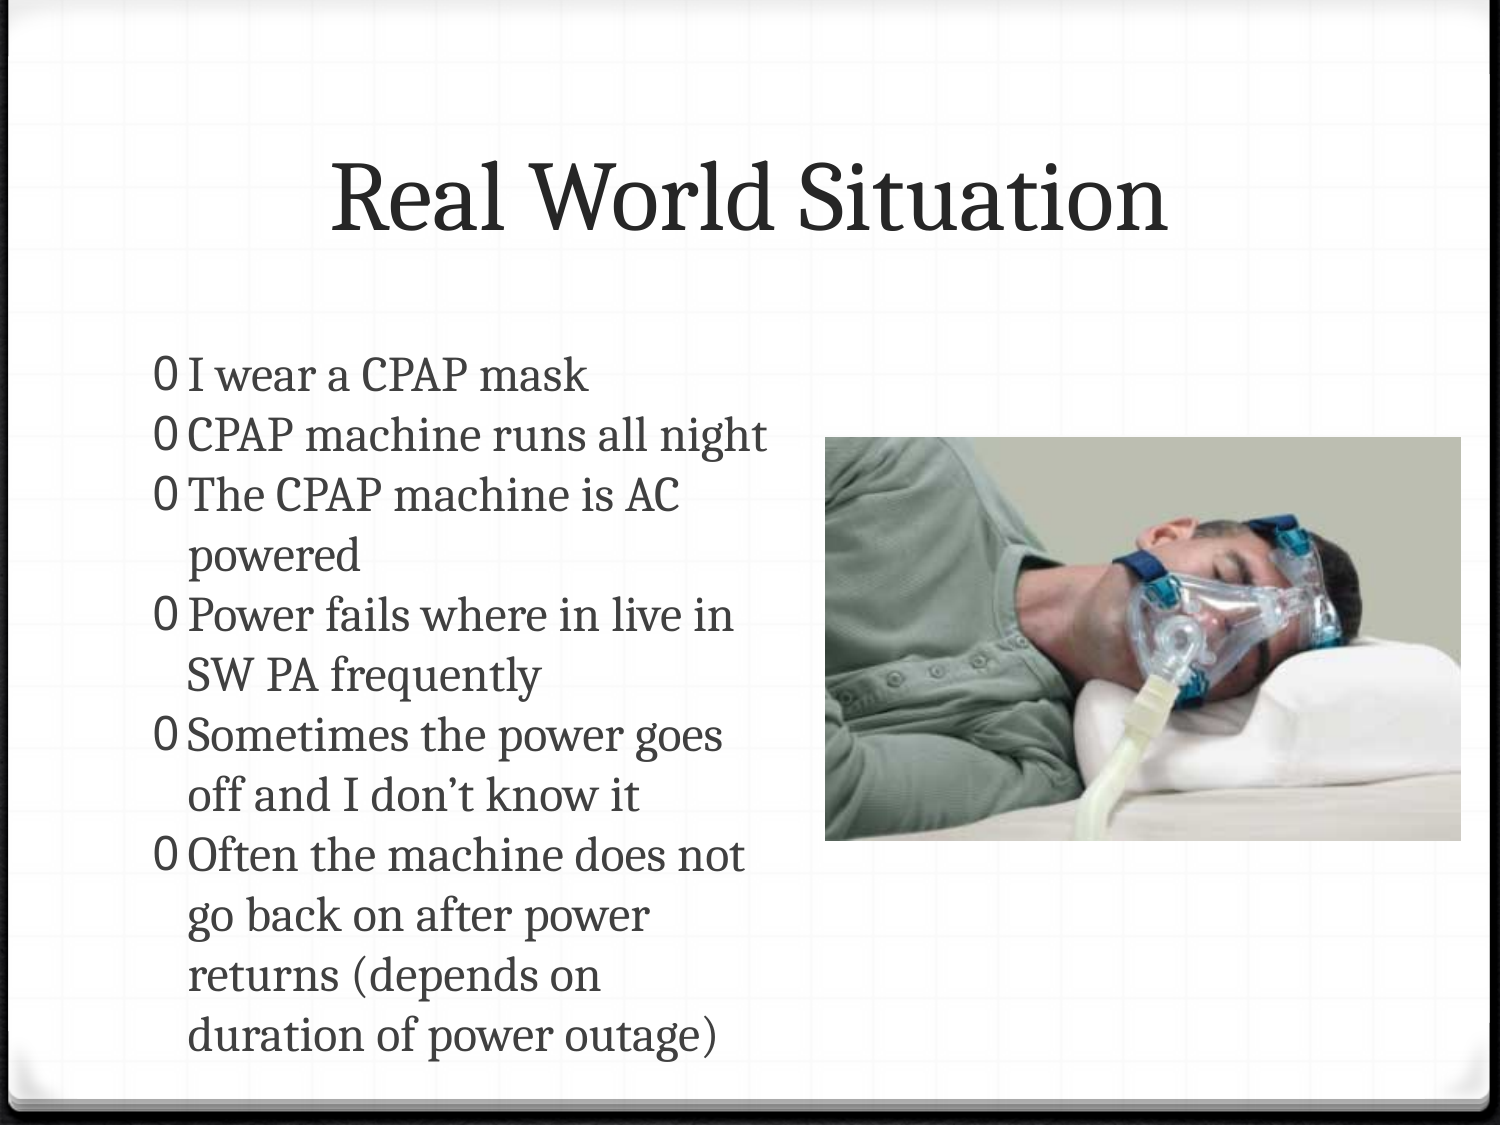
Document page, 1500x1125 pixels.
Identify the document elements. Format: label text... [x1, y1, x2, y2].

text_box Real World Situation [90, 71, 1410, 309]
picture [0, 0, 1500, 1125]
text_box I wear a CPAP mask CPAP machine runs all night The CPAP machine is AC powered Power fails where in live in SW PA frequently Sometimes the power goes off and I don’t know it Often the machine does not go back on after power returns (depends on duration of power outage) [137, 334, 800, 983]
